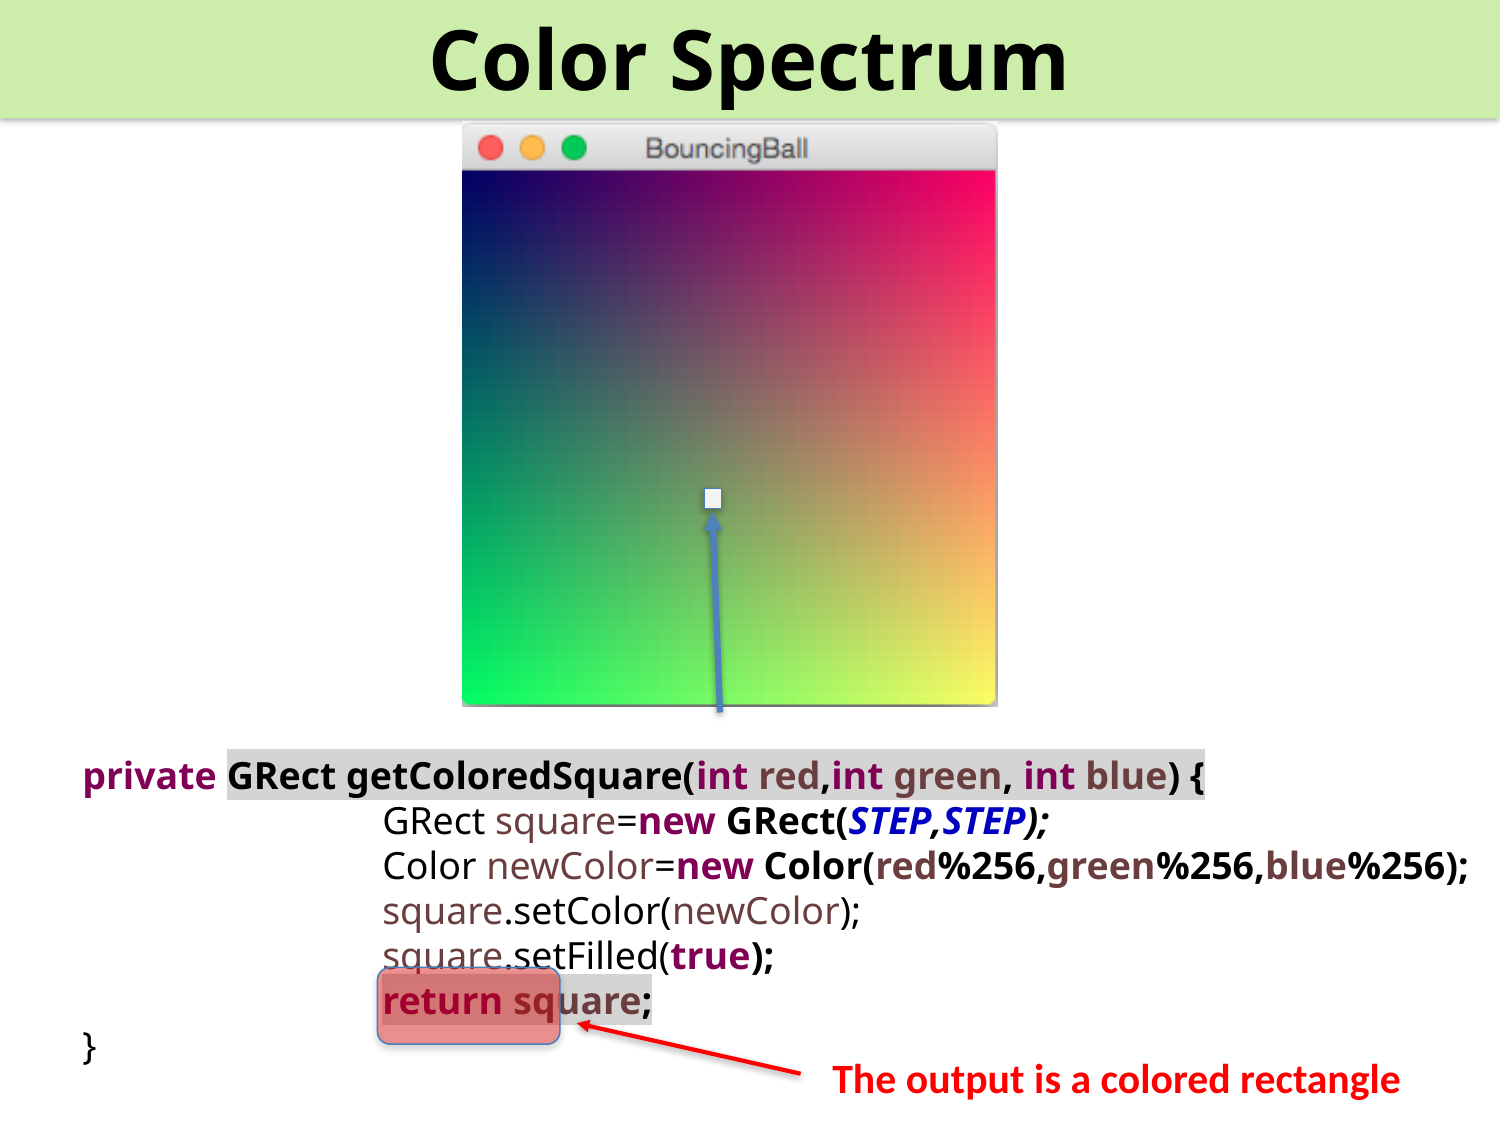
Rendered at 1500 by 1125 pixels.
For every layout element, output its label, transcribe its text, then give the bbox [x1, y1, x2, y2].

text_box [712, 511, 721, 713]
picture [461, 121, 998, 708]
text_box Color Spectrum [0, 0, 1500, 122]
text_box private GRect getColoredSquare(int red,int green, int blue) { GRect square=new GRect(STEP,STEP); Color newColor=new Color(red%256,green%256,blue%256); square.setColor(newColor); square.setFilled(true); return square; } [67, 744, 1500, 1075]
text_box The output is a colored rectangle [817, 1044, 1500, 1109]
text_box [576, 1023, 801, 1075]
text_box [376, 966, 561, 1045]
